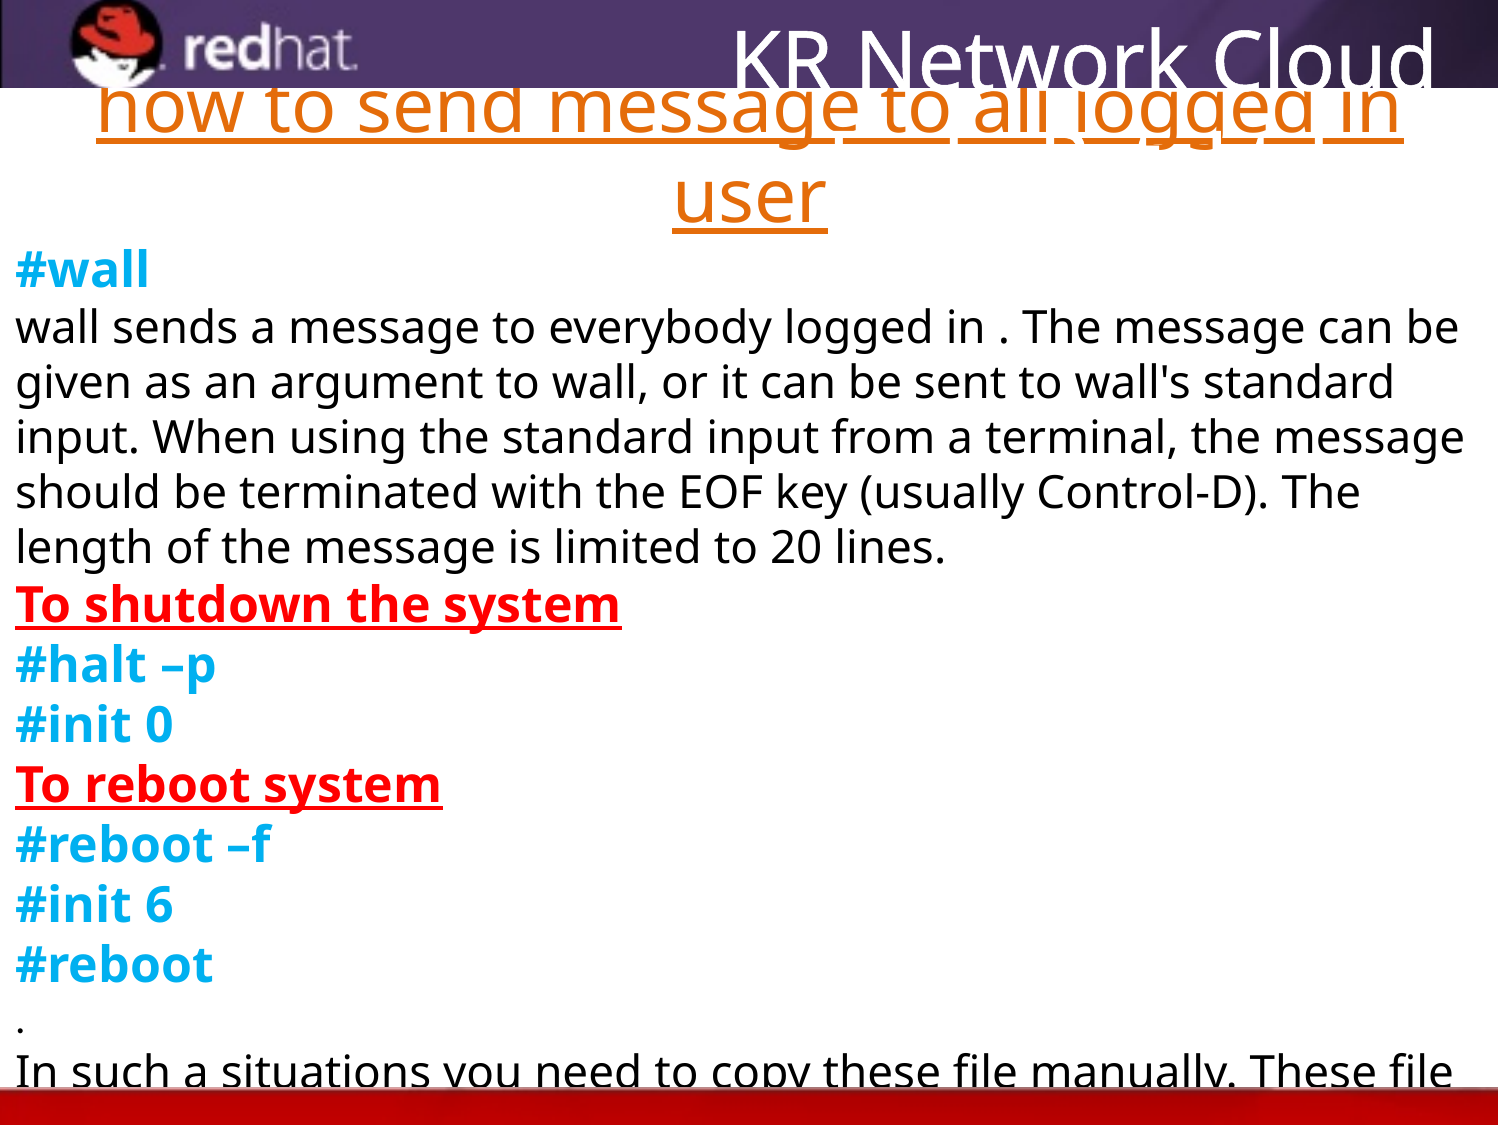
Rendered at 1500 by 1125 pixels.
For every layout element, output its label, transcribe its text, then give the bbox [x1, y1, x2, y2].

text_box KR Network Cloud Tech. Pvt. Ltd. [667, 95, 1500, 215]
picture [0, 0, 1499, 88]
text_box how to send message to all logged in user #wall wall sends a message to everybody logged in . The message can be given as an argument to wall, or it can be sent to wall's standard input. When using the standard input from a terminal, the message should be terminated with the EOF key (usually Control-D). The length of the message is limited to 20 lines. To shutdown the system #halt –p #init 0 To reboot system #reboot –f #init 6 #reboot . In such a situations you need to copy these file manually. These file are hidden and can be seen by –a switch with ls commands. $ls –a [0, 96, 1500, 1087]
picture [0, 1087, 1499, 1125]
